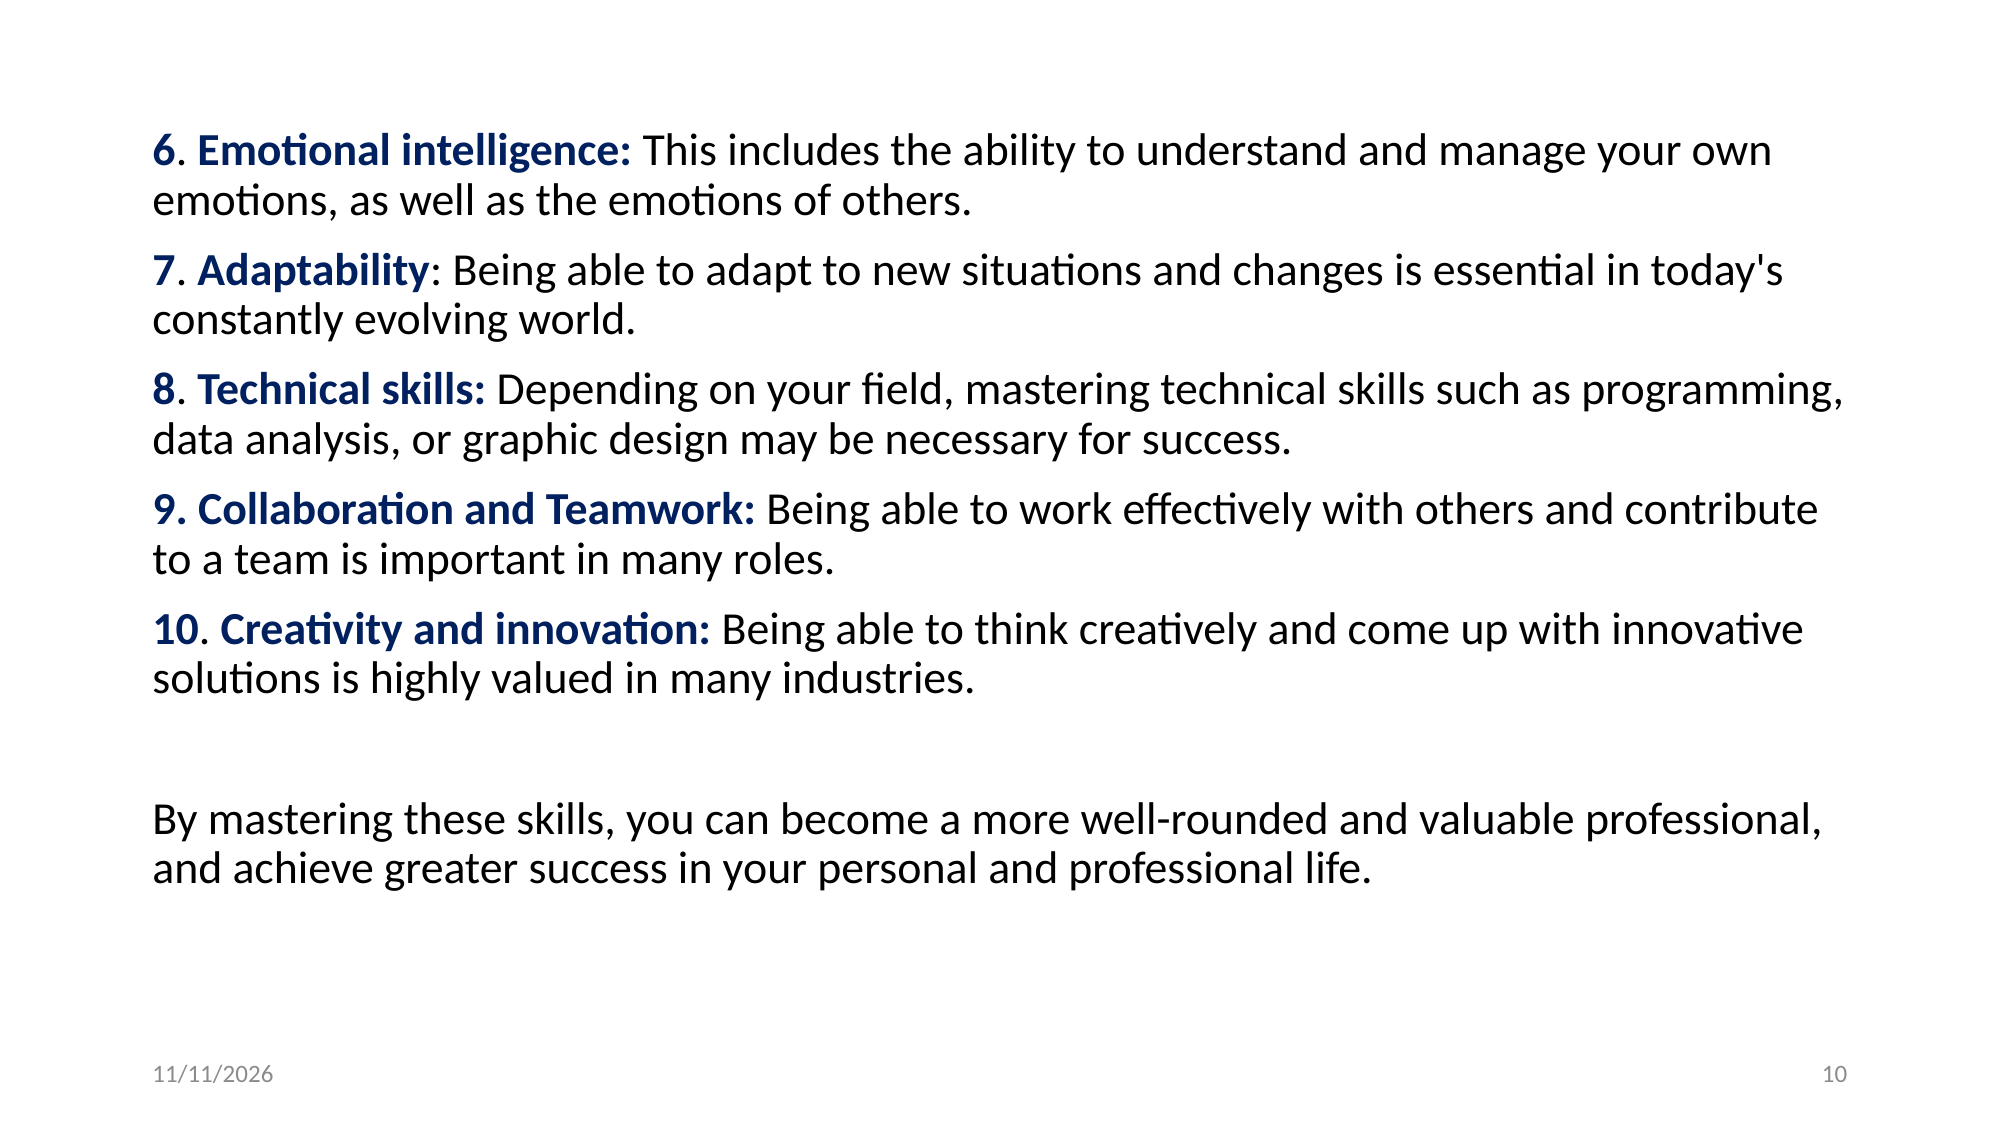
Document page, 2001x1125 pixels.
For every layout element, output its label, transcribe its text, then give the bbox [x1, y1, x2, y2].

slide_number 10 [1412, 1042, 1863, 1103]
list 6. Emotional intelligence: This includes the ability to understand and manage your own emotions, as well as the emotions of others. 7. Adaptability: Being able to adapt to new situations and changes is essential in today's constantly evolving world. 8. Technical skills: Depending on your field, mastering technical skills such as programming, data analysis, or graphic design may be necessary for success. 9. Collaboration and Teamwork: Being able to work effectively with others and contribute to a team is important in many roles. 10. Creativity and innovation: Being able to think creatively and come up with innovative solutions is highly valued in many industries. By mastering these skills, you can become a more well-rounded and valuable professional, and achieve greater success in your personal and professional life. [137, 118, 1863, 1043]
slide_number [137, 1042, 588, 1103]
